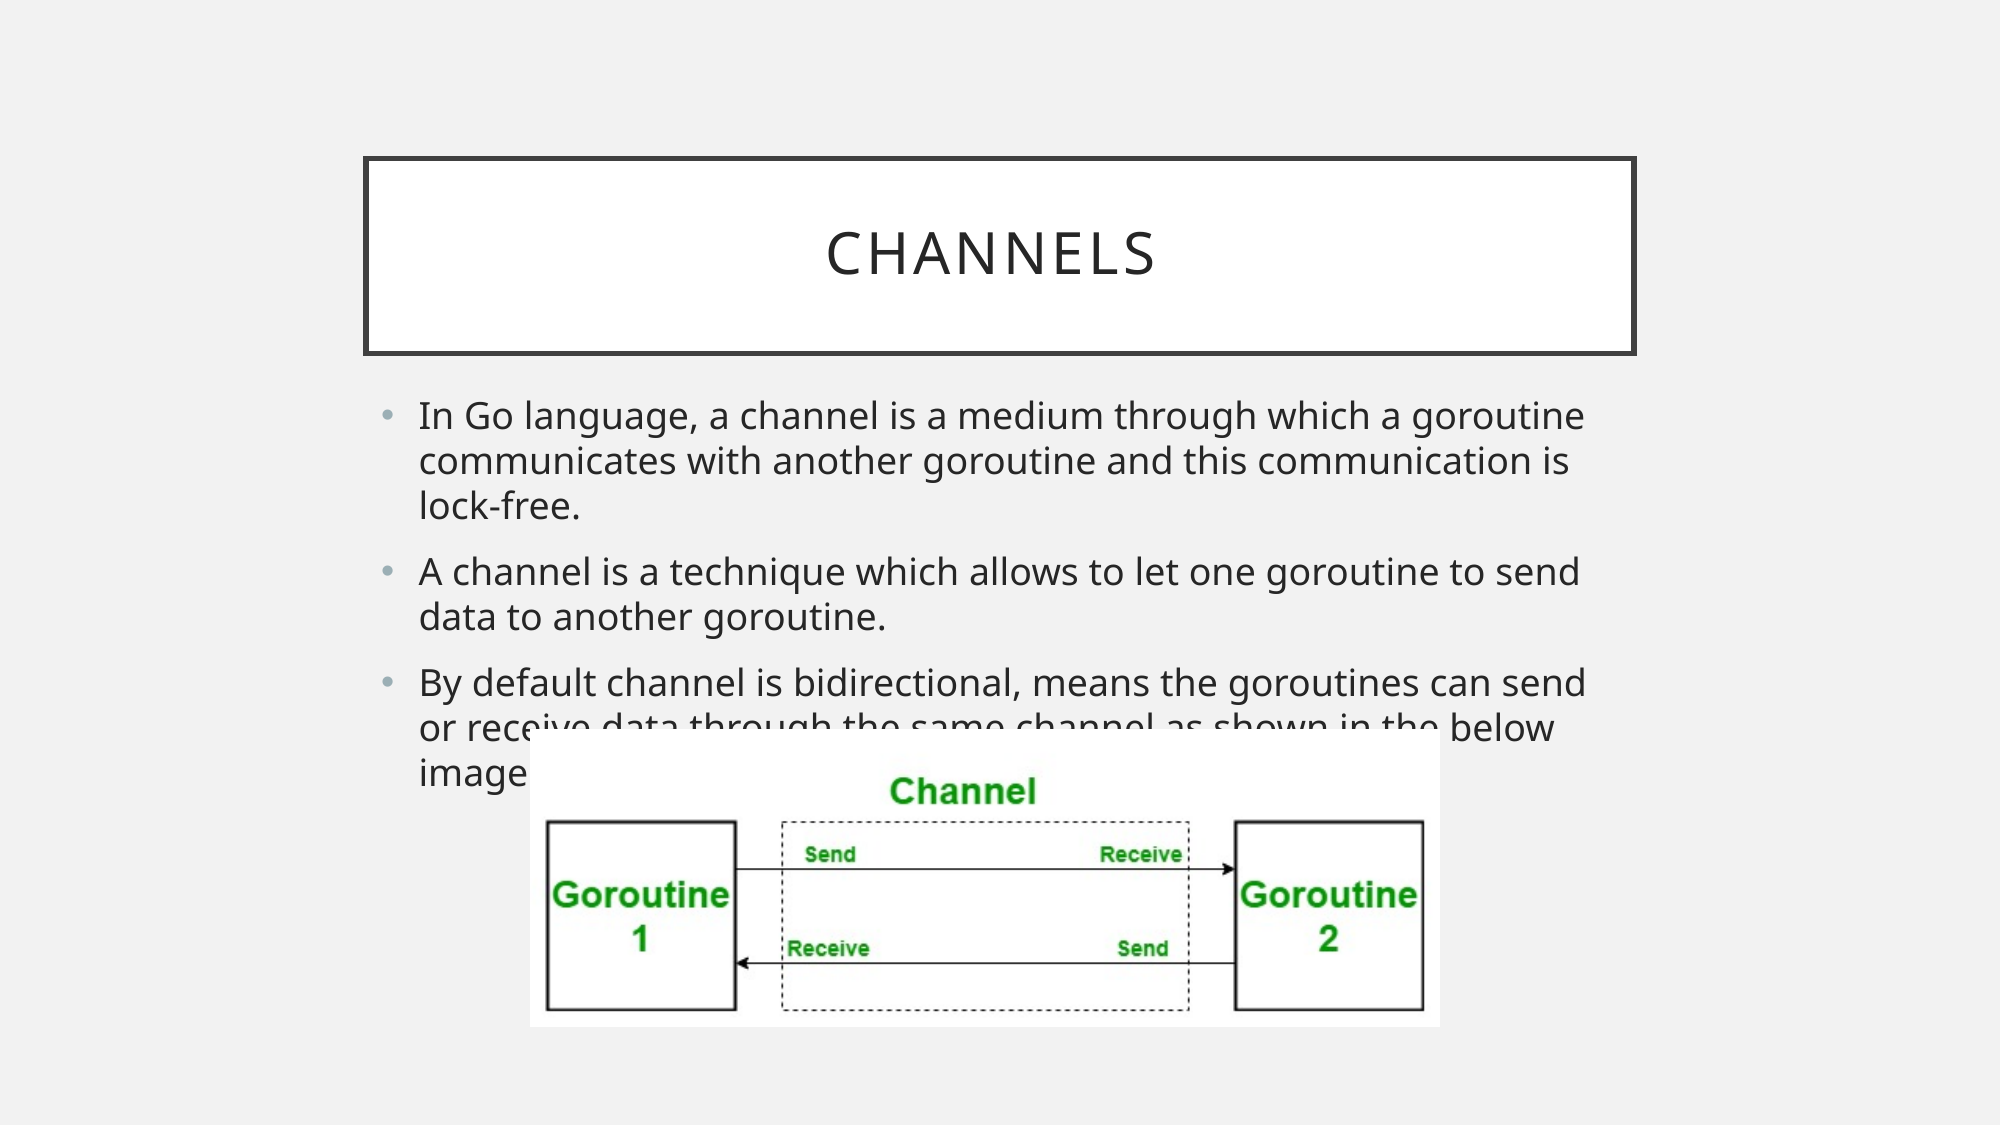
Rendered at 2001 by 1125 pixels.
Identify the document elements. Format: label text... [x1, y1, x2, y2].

title Channels [363, 156, 1637, 356]
list In Go language, a channel is a medium through which a goroutine communicates with another goroutine and this communication is lock-free. A channel is a technique which allows to let one goroutine to send data to another goroutine. By default channel is bidirectional, means the goroutines can send or receive data through the same channel as shown in the below image [366, 384, 1634, 894]
picture [530, 729, 1440, 1027]
